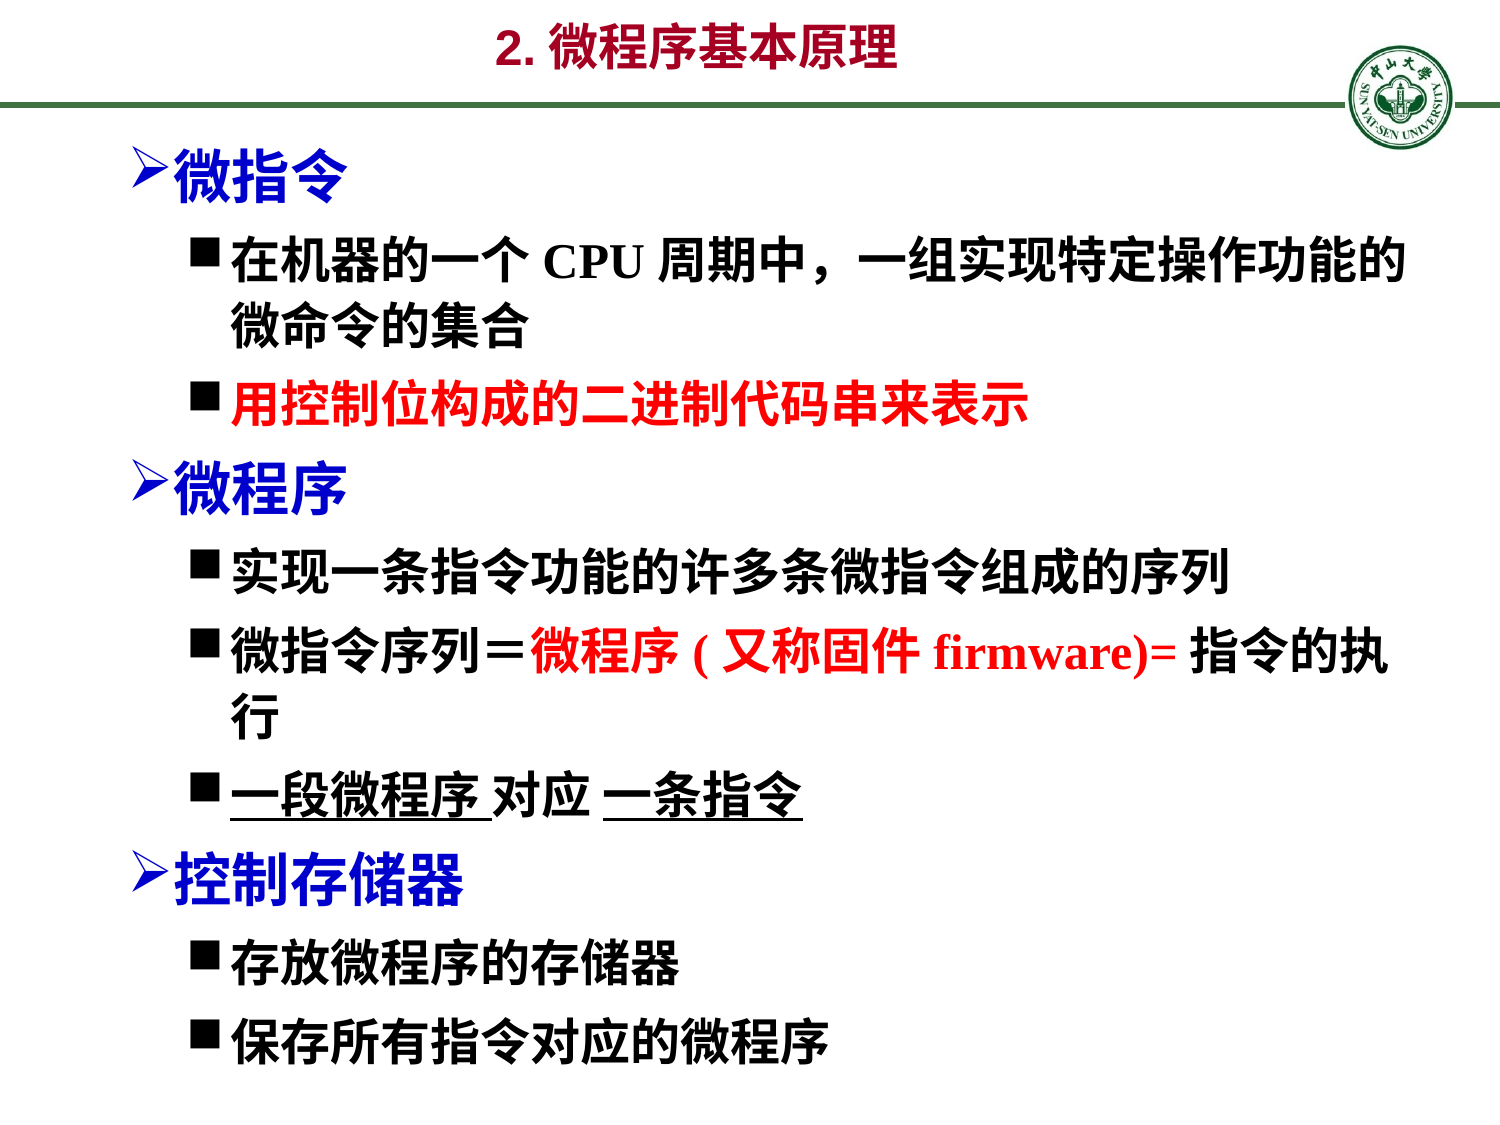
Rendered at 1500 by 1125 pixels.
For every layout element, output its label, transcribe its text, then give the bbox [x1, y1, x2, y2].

title 2.微程序基本原理 [171, 0, 1223, 83]
list 微指令 在机器的一个CPU周期中，一组实现特定操作功能的微命令的集合 用控制位构成的二进制代码串来表示 微程序 实现一条指令功能的许多条微指令组成的序列 微指令序列＝微程序(又称固件firmware)=指令的执行 一段微程序 对应 一条指令 控制存储器 存放微程序的存储器 保存所有指令对应的微程序 [112, 125, 1447, 1024]
picture [1345, 42, 1455, 152]
